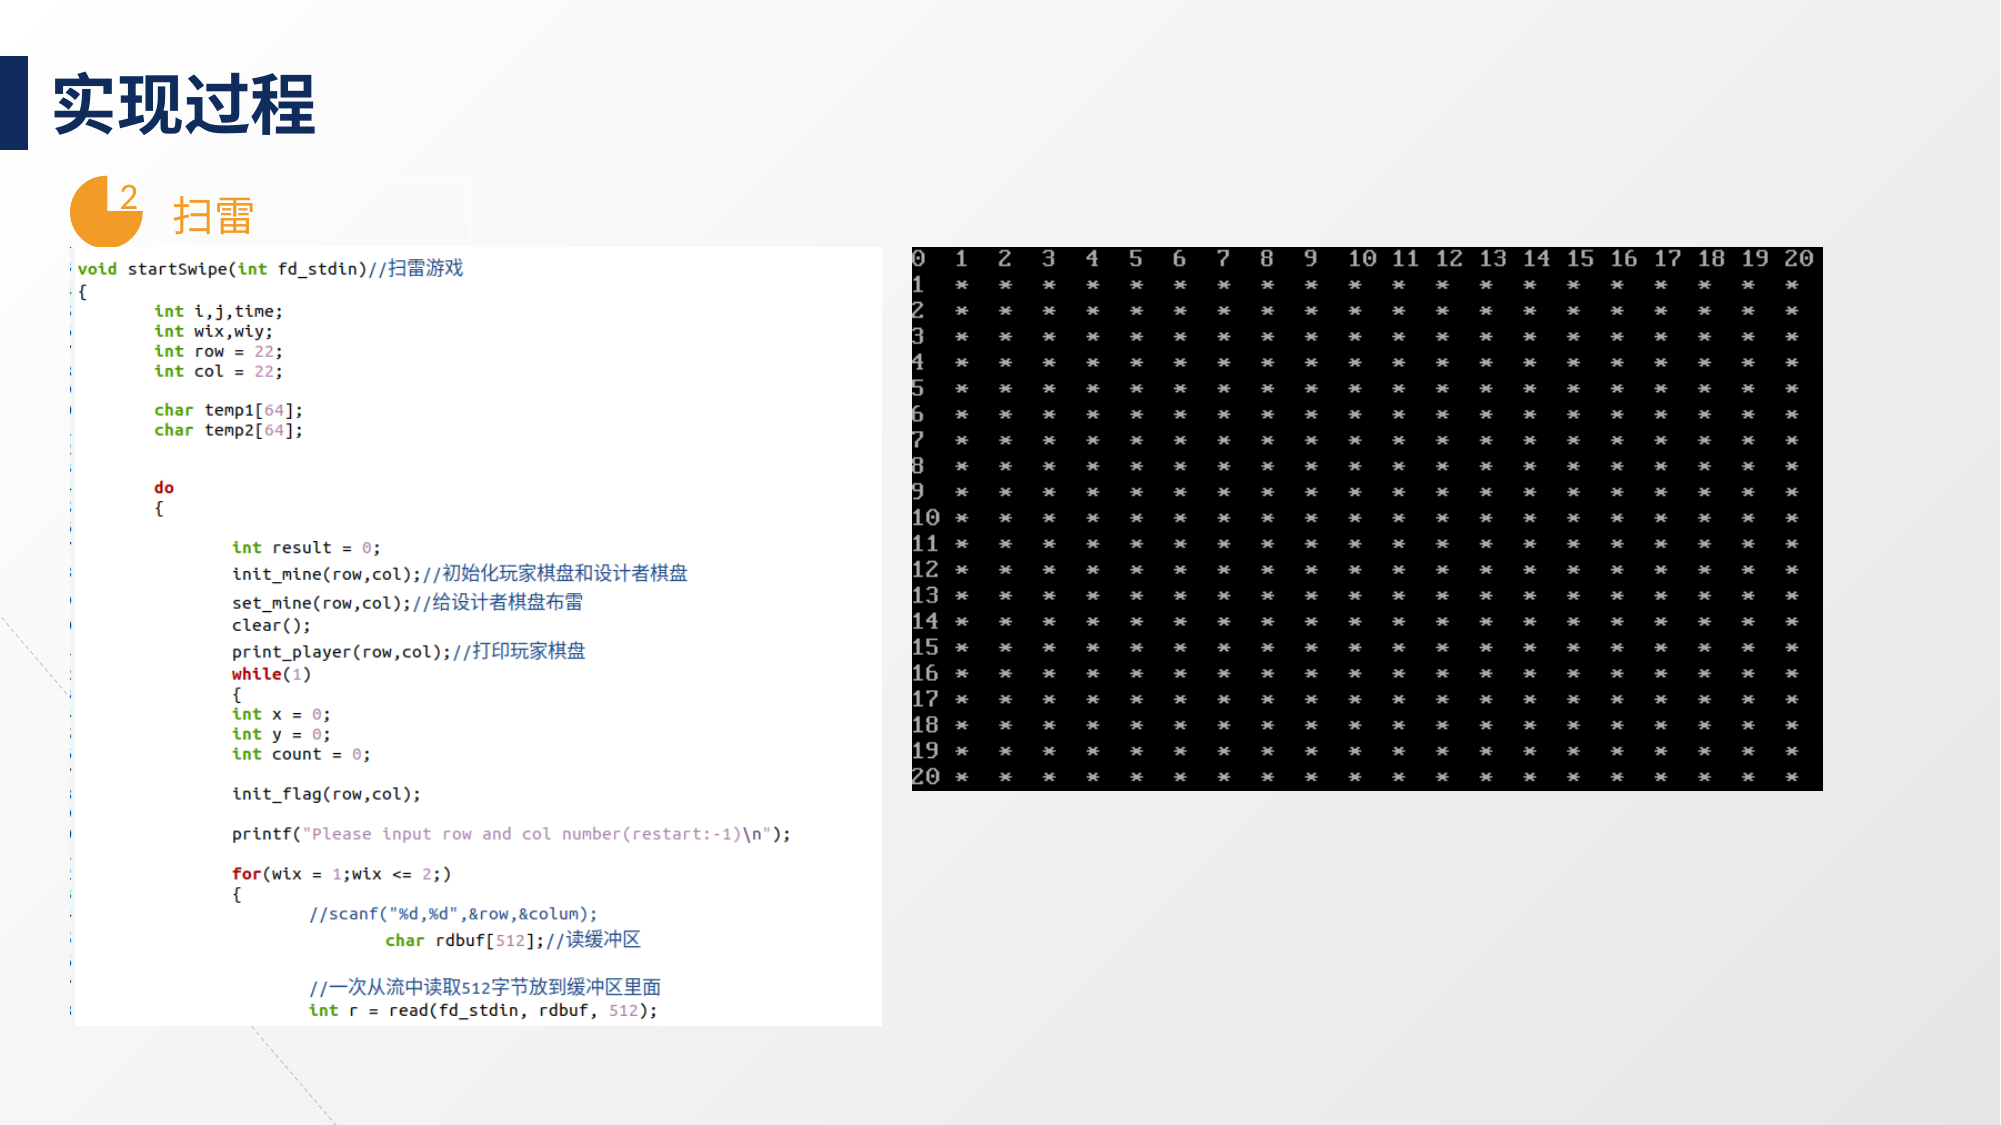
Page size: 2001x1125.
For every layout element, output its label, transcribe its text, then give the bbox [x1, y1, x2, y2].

text_box [69, 175, 141, 247]
text_box 实现过程 [0, 55, 369, 151]
text_box 扫雷 [158, 182, 471, 247]
picture [70, 247, 882, 1026]
picture [912, 247, 1823, 791]
text_box 2 [104, 164, 158, 225]
